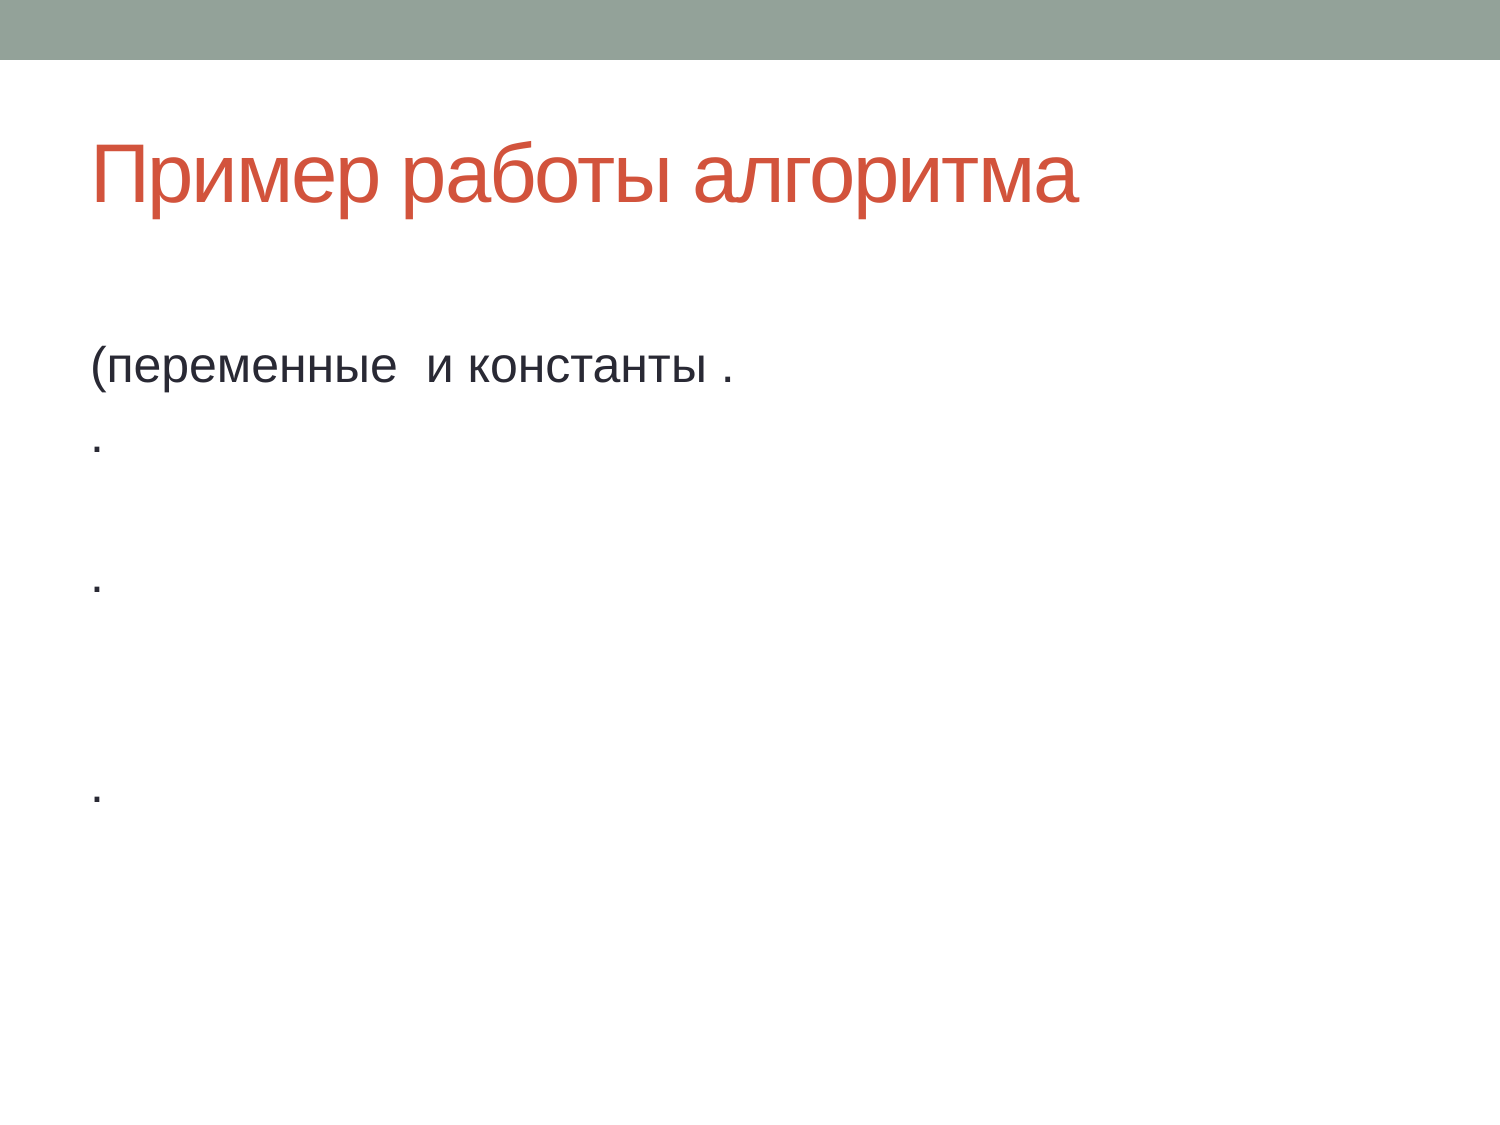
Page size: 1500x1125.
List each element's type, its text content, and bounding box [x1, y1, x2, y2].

title Пример работы алгоритма [75, 87, 1425, 250]
